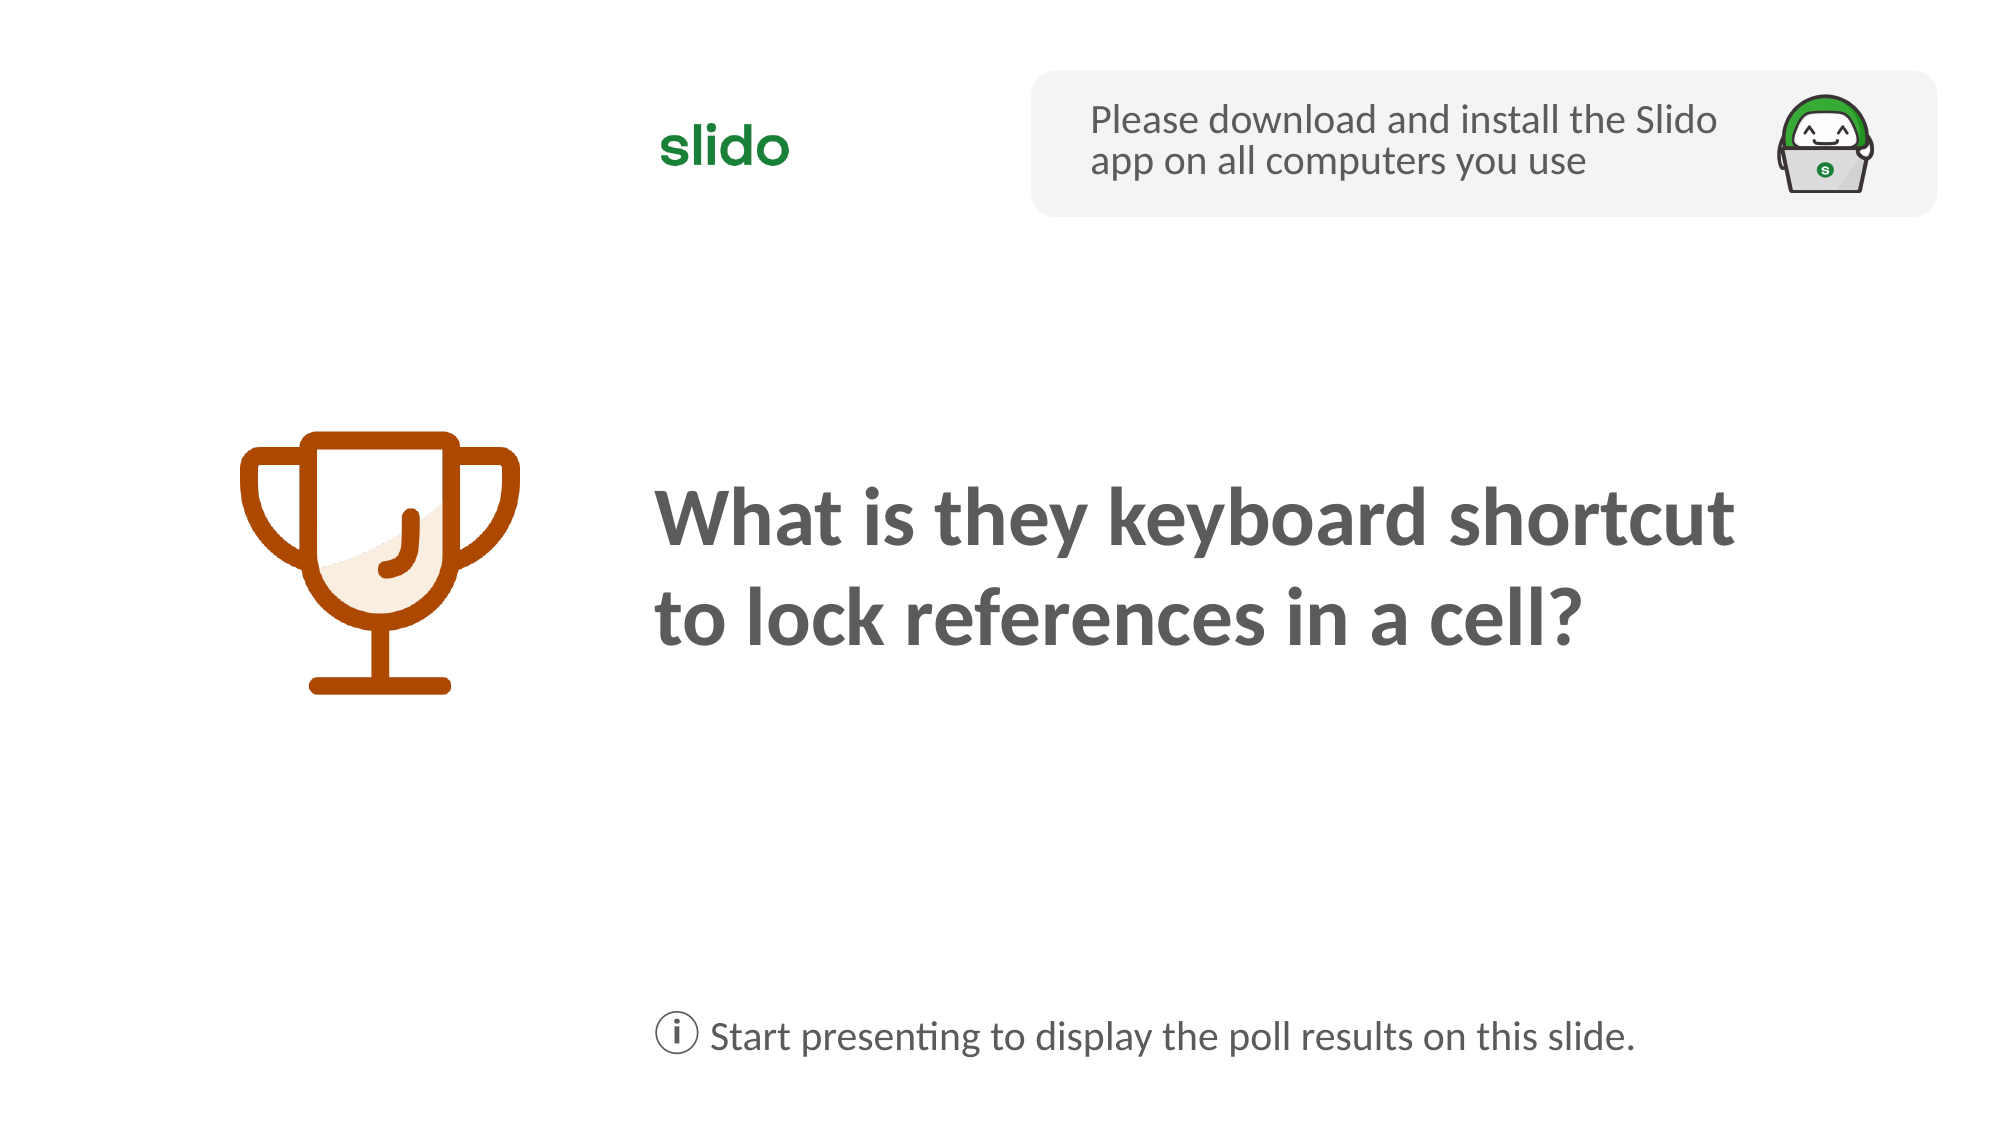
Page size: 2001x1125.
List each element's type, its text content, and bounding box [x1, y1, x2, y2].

text_box What is they keyboard shortcut to lock references in a cell? [639, 421, 1841, 704]
picture [639, 101, 810, 187]
text_box Please download and install the Slido app on all computers you use [1030, 69, 1939, 218]
text_box ⓘ Start presenting to display the poll results on this slide. [639, 989, 1841, 1076]
picture [1775, 94, 1874, 193]
picture [189, 372, 570, 753]
